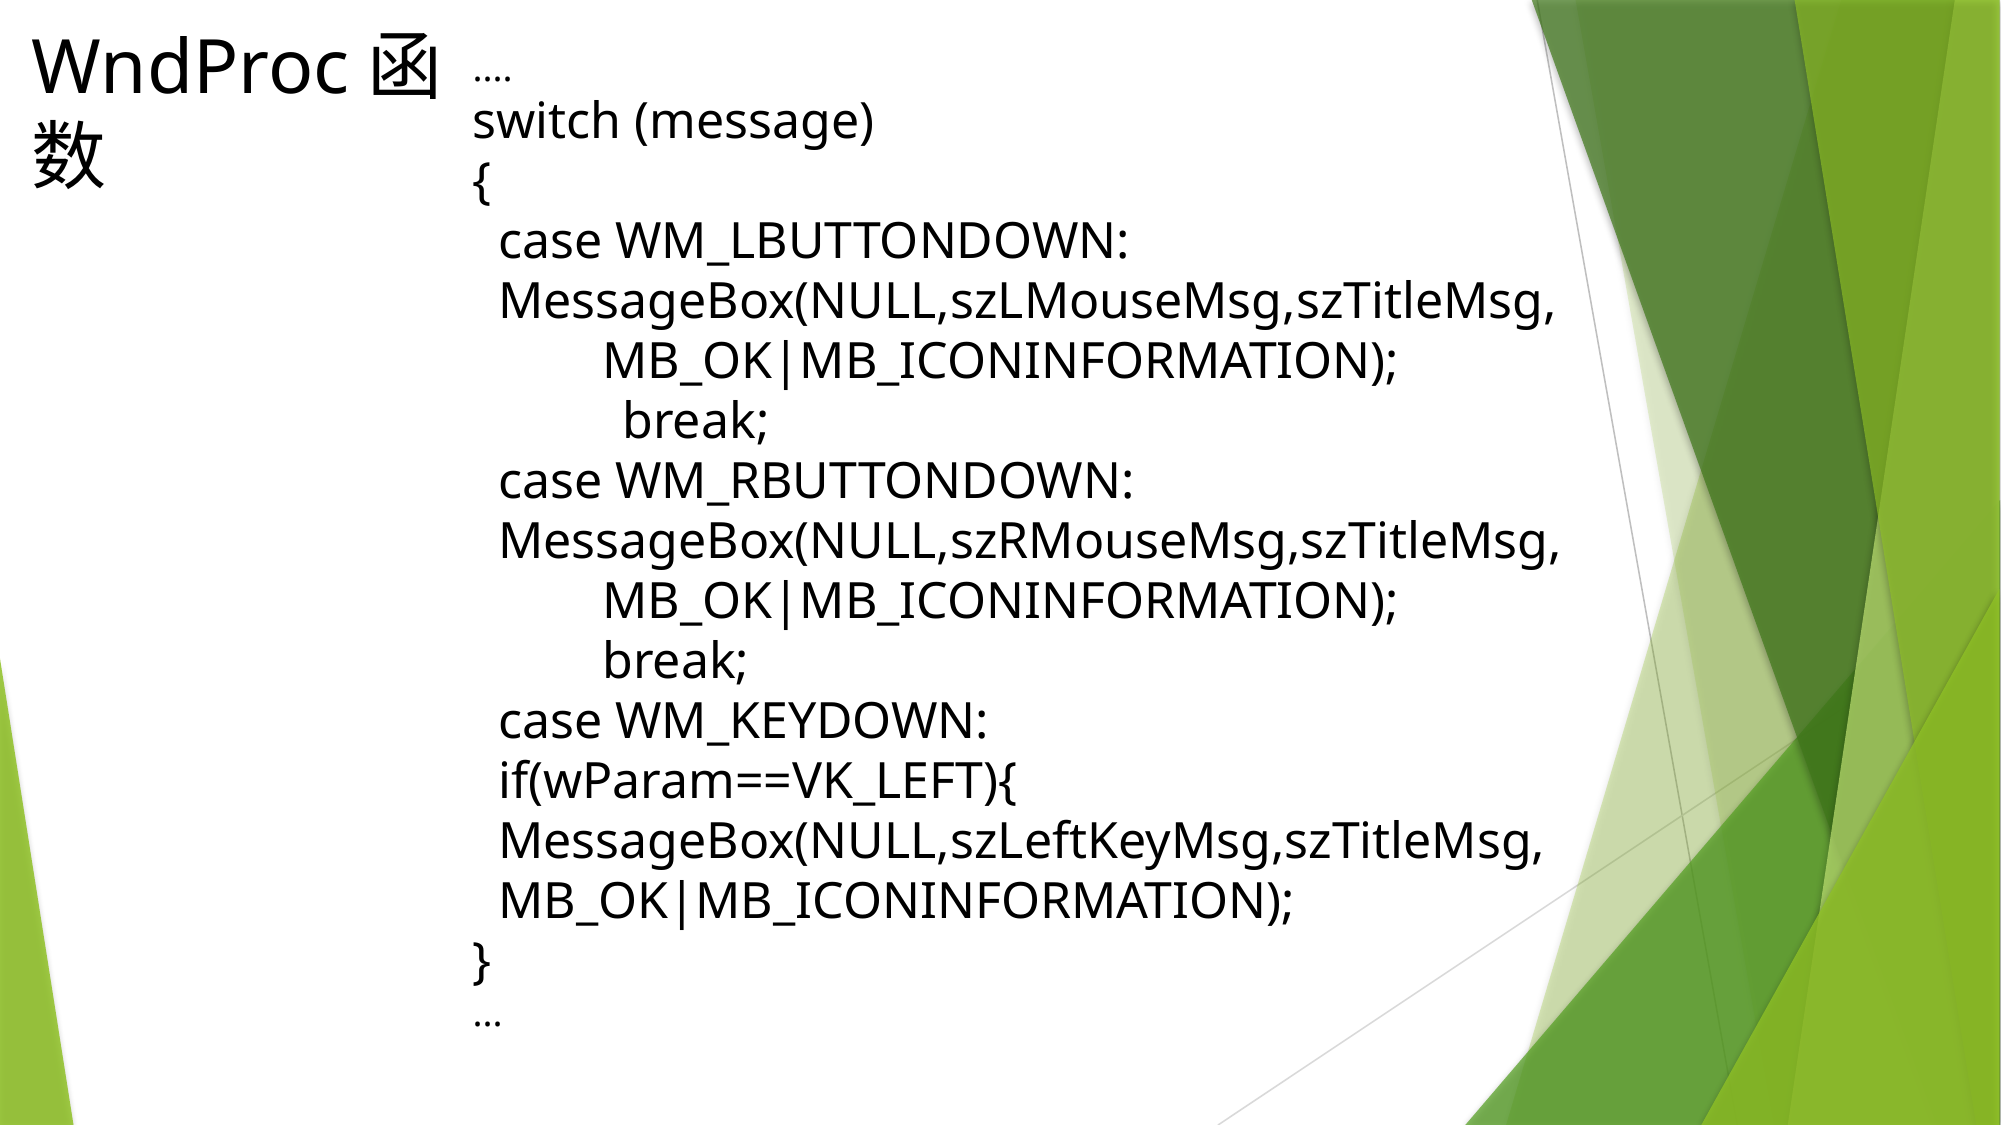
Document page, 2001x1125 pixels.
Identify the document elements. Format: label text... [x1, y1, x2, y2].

title WndProc函数 [16, 10, 489, 142]
text_box .... switch (message) { case WM_LBUTTONDOWN: MessageBox(NULL,szLMouseMsg,szTitleMsg, MB_OK|MB_ICONINFORMATION); break; case WM_RBUTTONDOWN: MessageBox(NULL,szRMouseMsg,szTitleMsg, MB_OK|MB_ICONINFORMATION); break; case WM_KEYDOWN: if(wParam==VK_LEFT){ MessageBox(NULL,szLeftKeyMsg,szTitleMsg, MB_OK|MB_ICONINFORMATION); } ... [457, 36, 1578, 1041]
